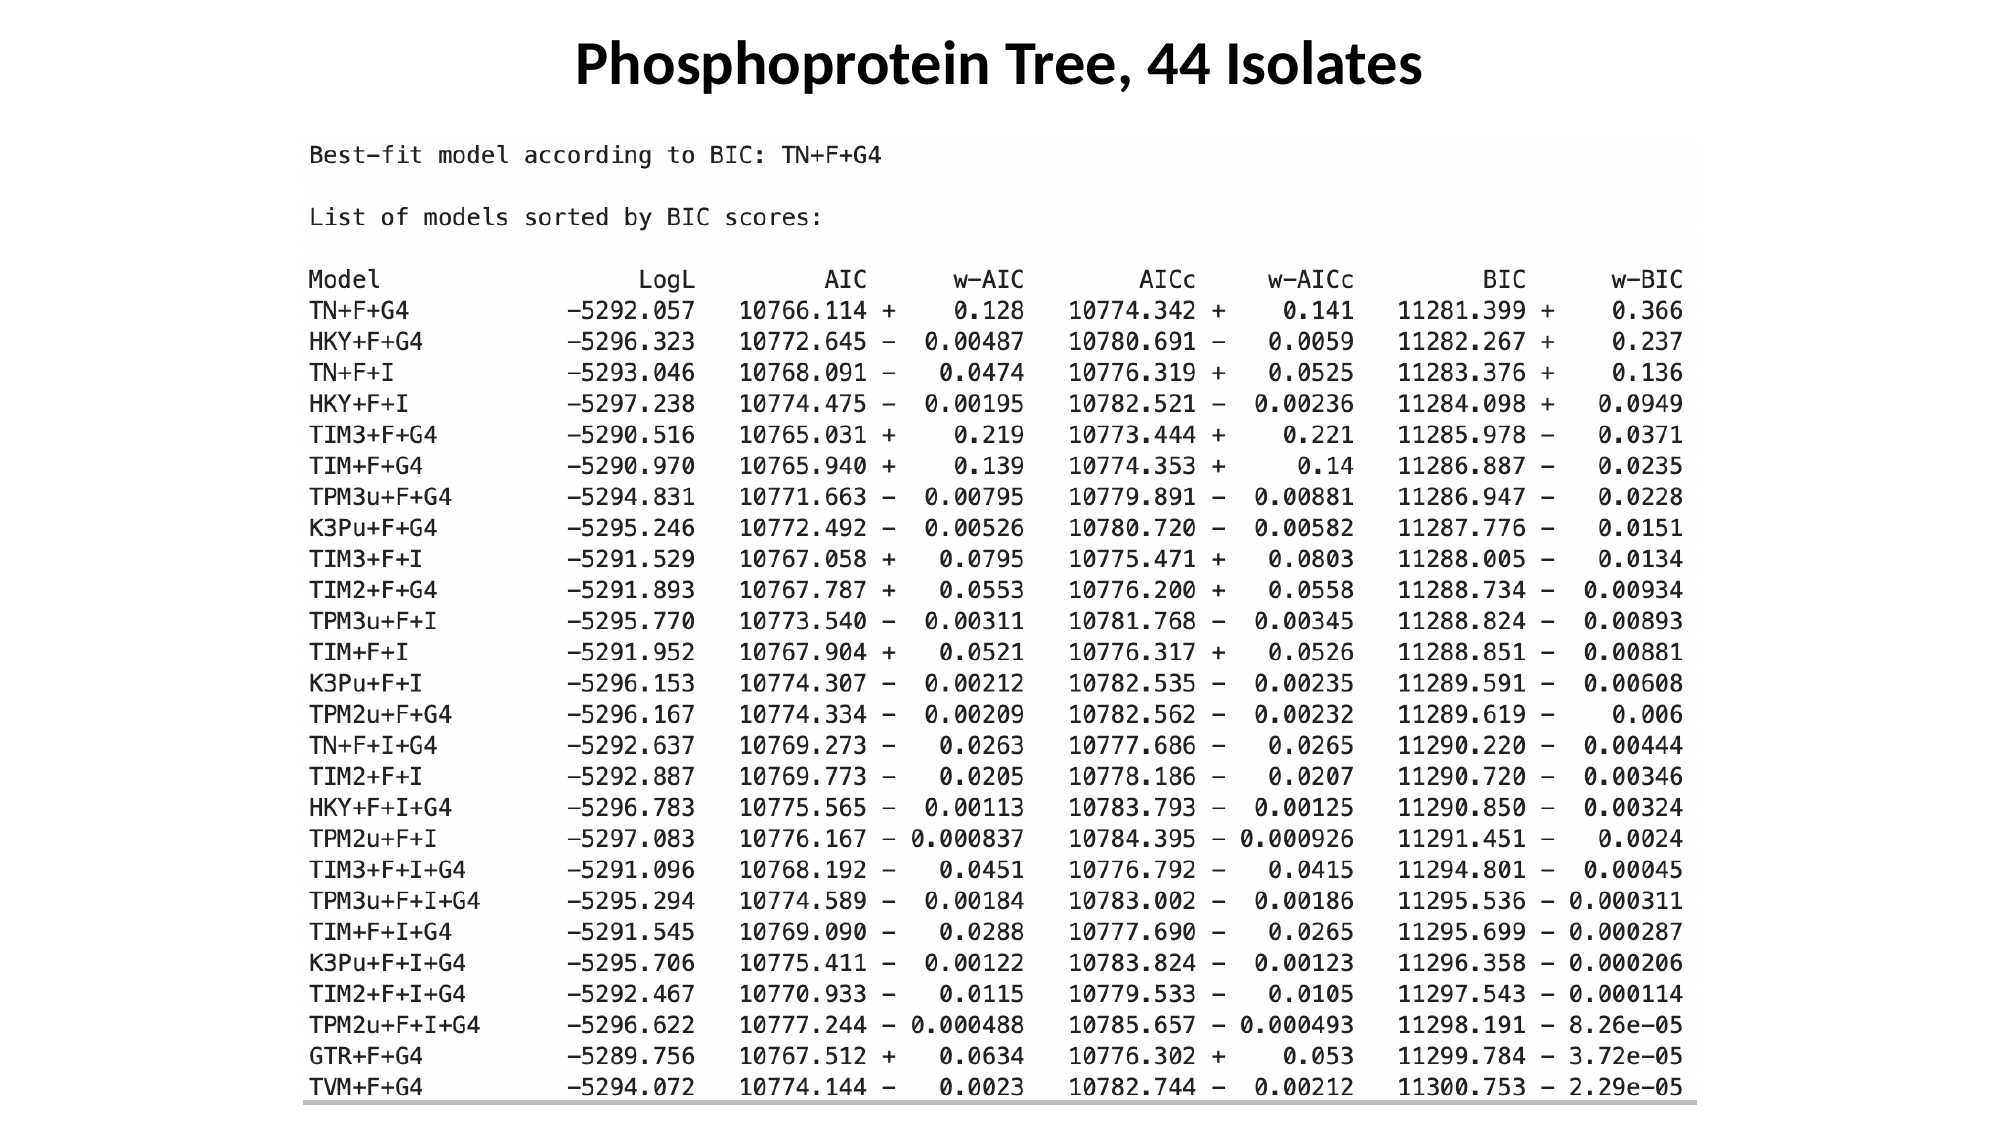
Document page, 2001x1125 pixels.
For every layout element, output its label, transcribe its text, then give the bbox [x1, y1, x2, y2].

title Phosphoprotein Tree, 44 Isolates [82, 20, 1918, 109]
picture [303, 140, 1697, 1105]
